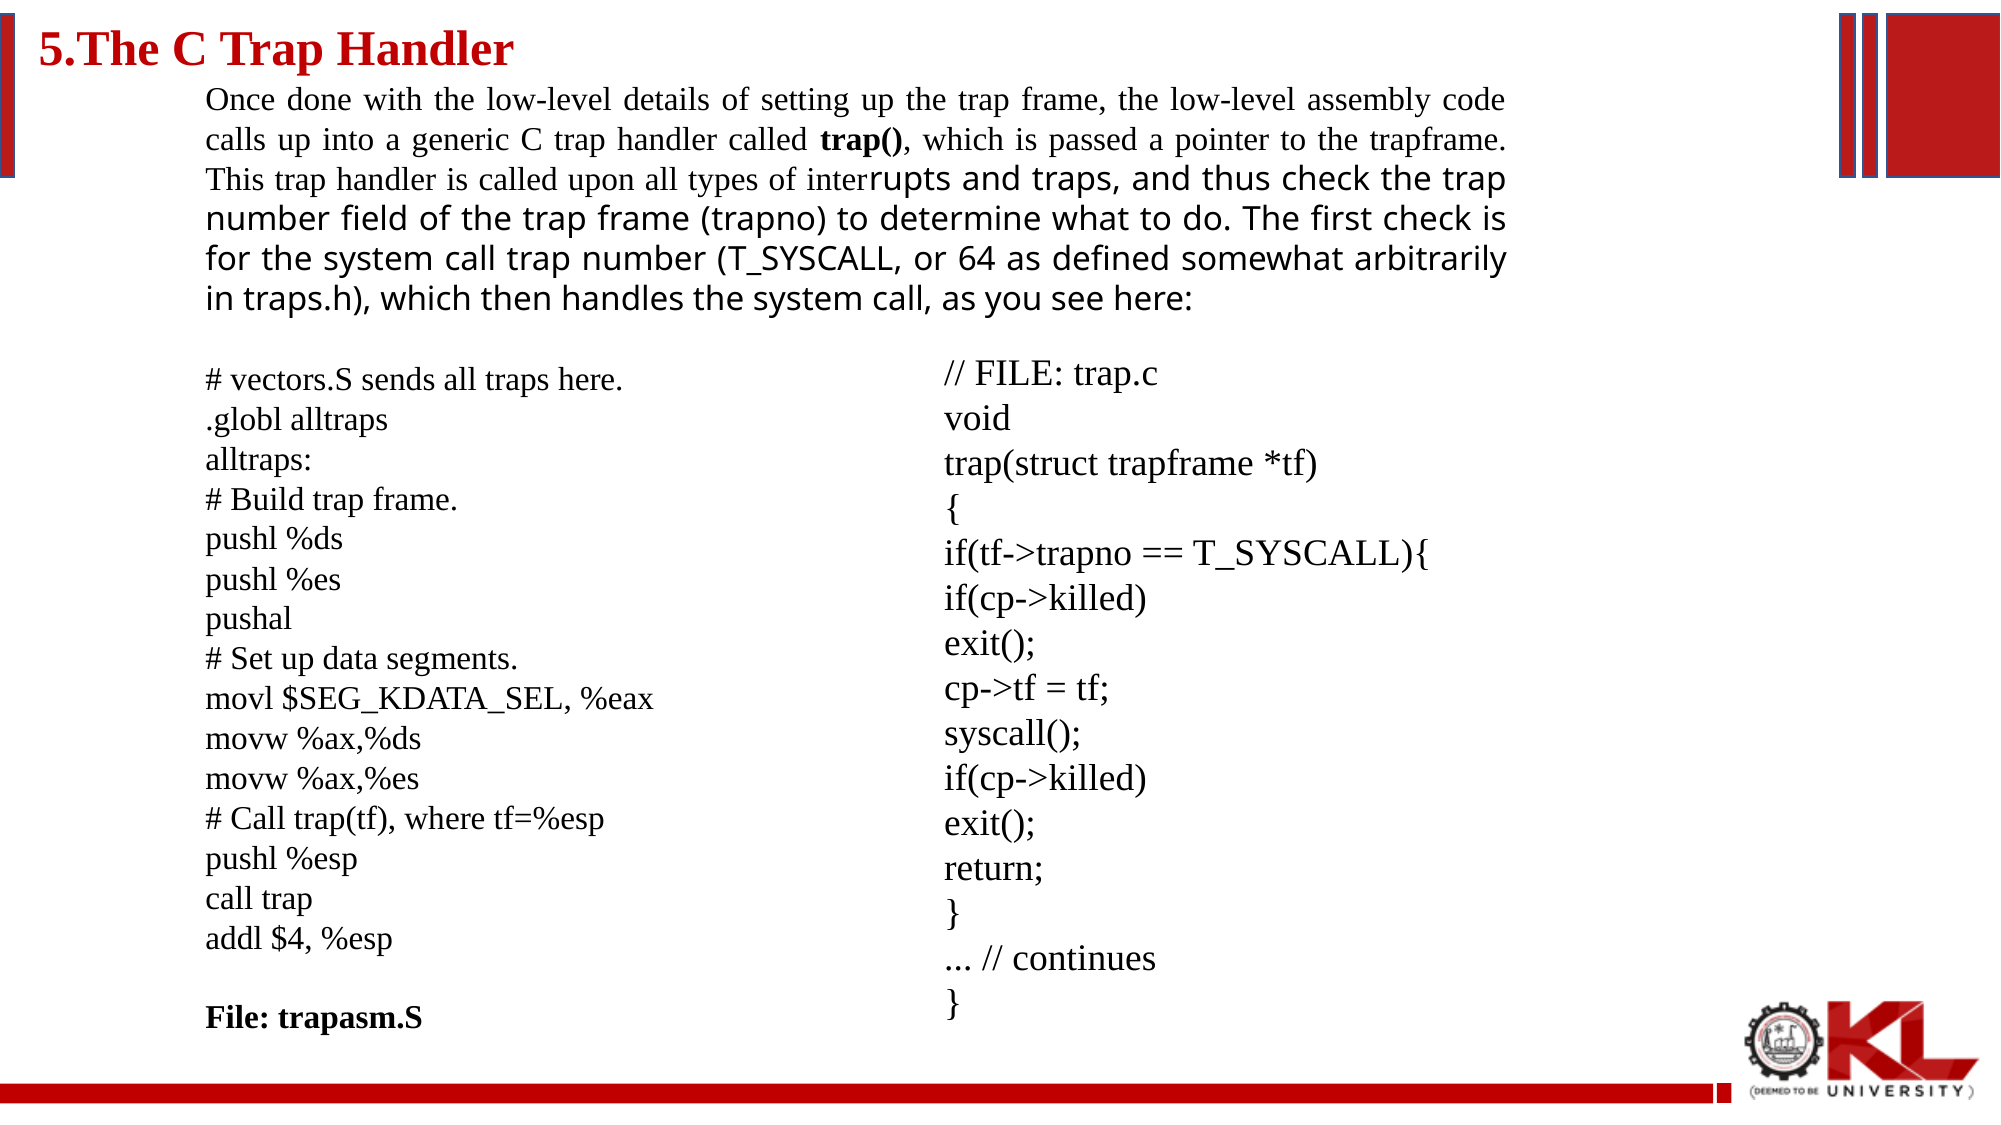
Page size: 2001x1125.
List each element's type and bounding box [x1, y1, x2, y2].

text_box [0, 0, 2000, 1104]
